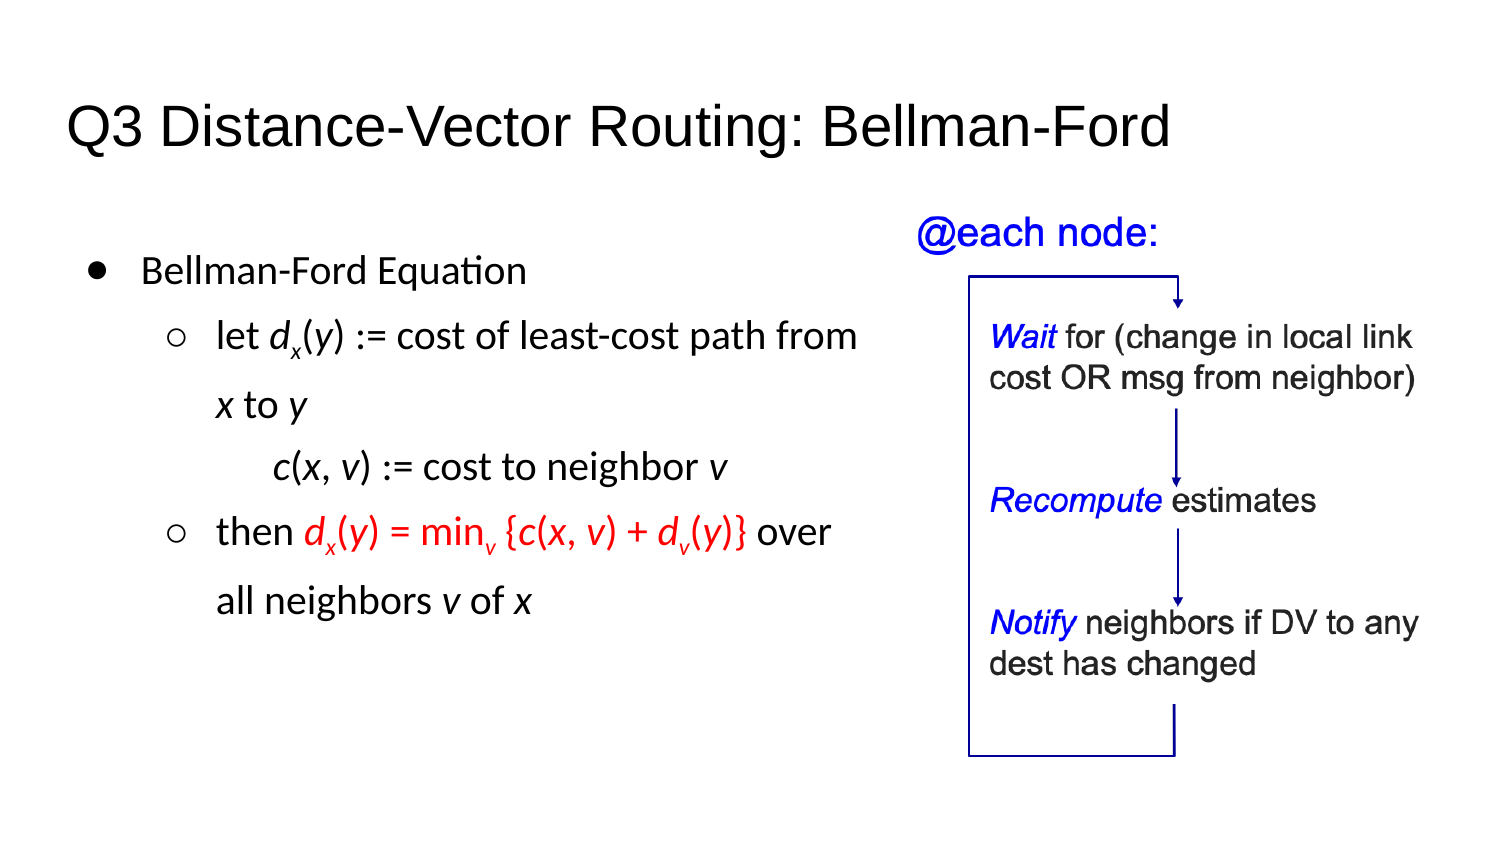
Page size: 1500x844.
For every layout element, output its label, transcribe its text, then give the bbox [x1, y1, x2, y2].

text_box Bellman-Ford Equation let dx(y) := cost of least-cost path from x to y c(x, v) := cost to neighbor v then dx(y) = minv {c(x, v) + dv(y)} over all neighbors v of x [51, 223, 876, 631]
picture [890, 194, 1450, 758]
title Q3 Distance-Vector Routing: Bellman-Ford [51, 72, 1449, 167]
